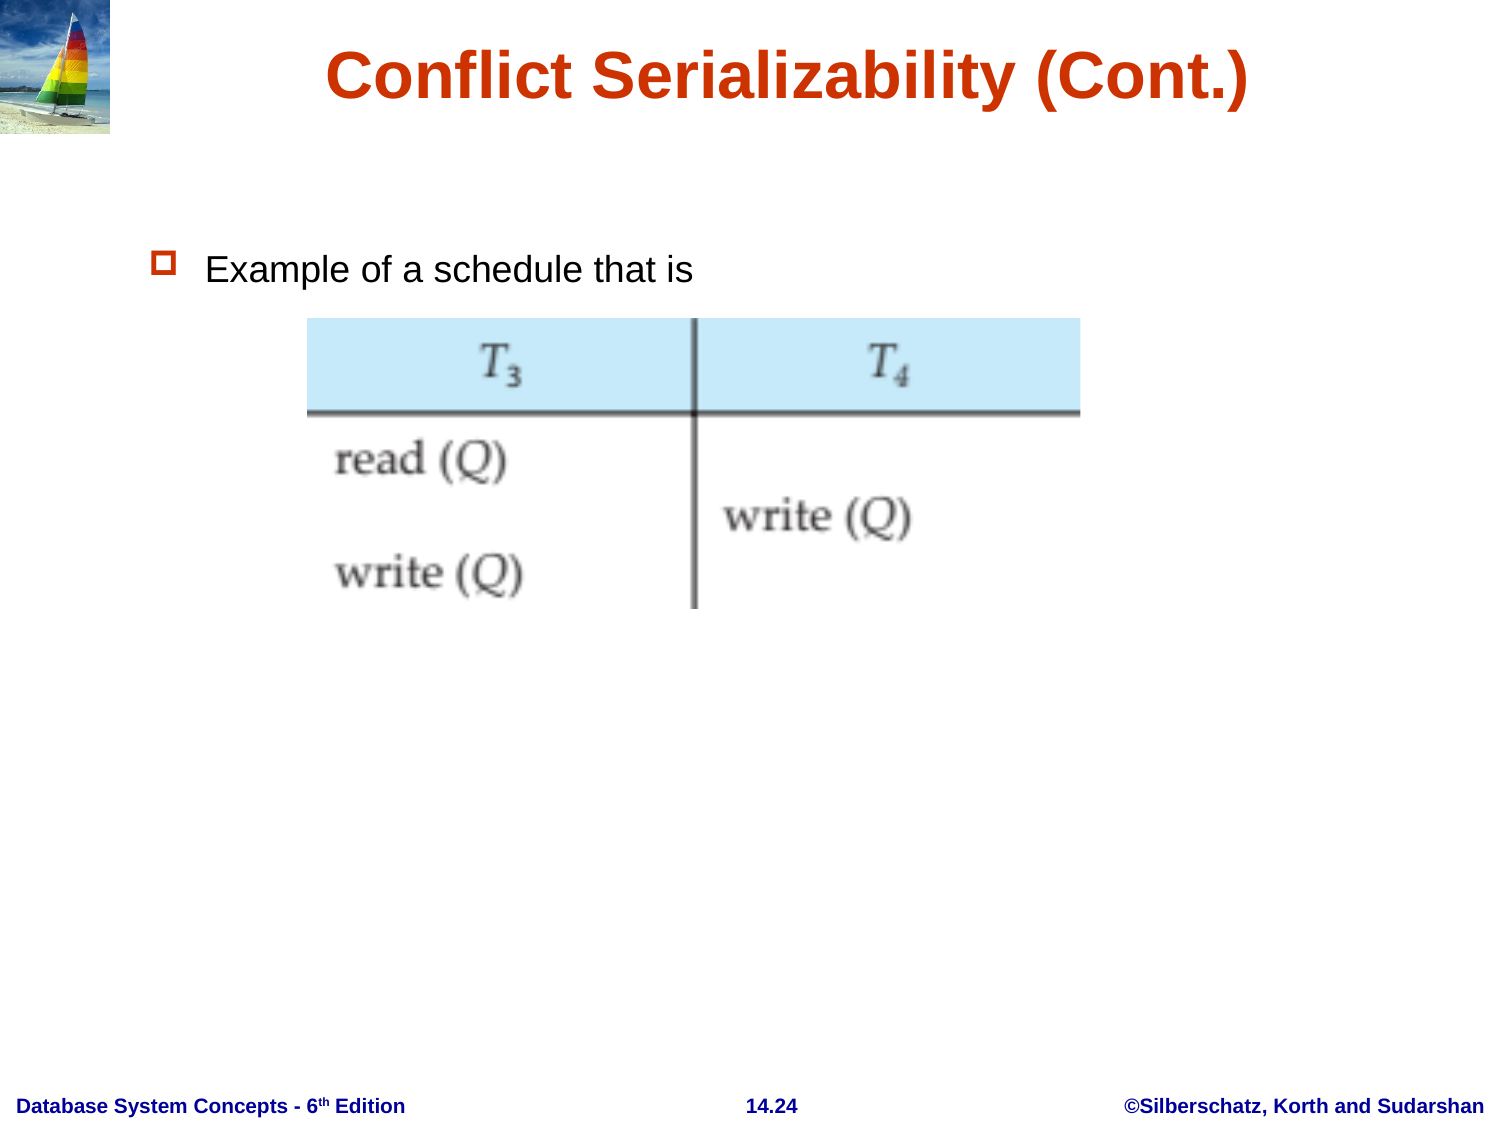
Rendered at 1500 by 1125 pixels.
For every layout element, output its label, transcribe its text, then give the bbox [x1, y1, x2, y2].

picture [0, 0, 110, 134]
title Conflict Serializability (Cont.) [125, 18, 1452, 120]
list Example of a schedule that is [133, 179, 1282, 929]
picture [306, 318, 1081, 609]
